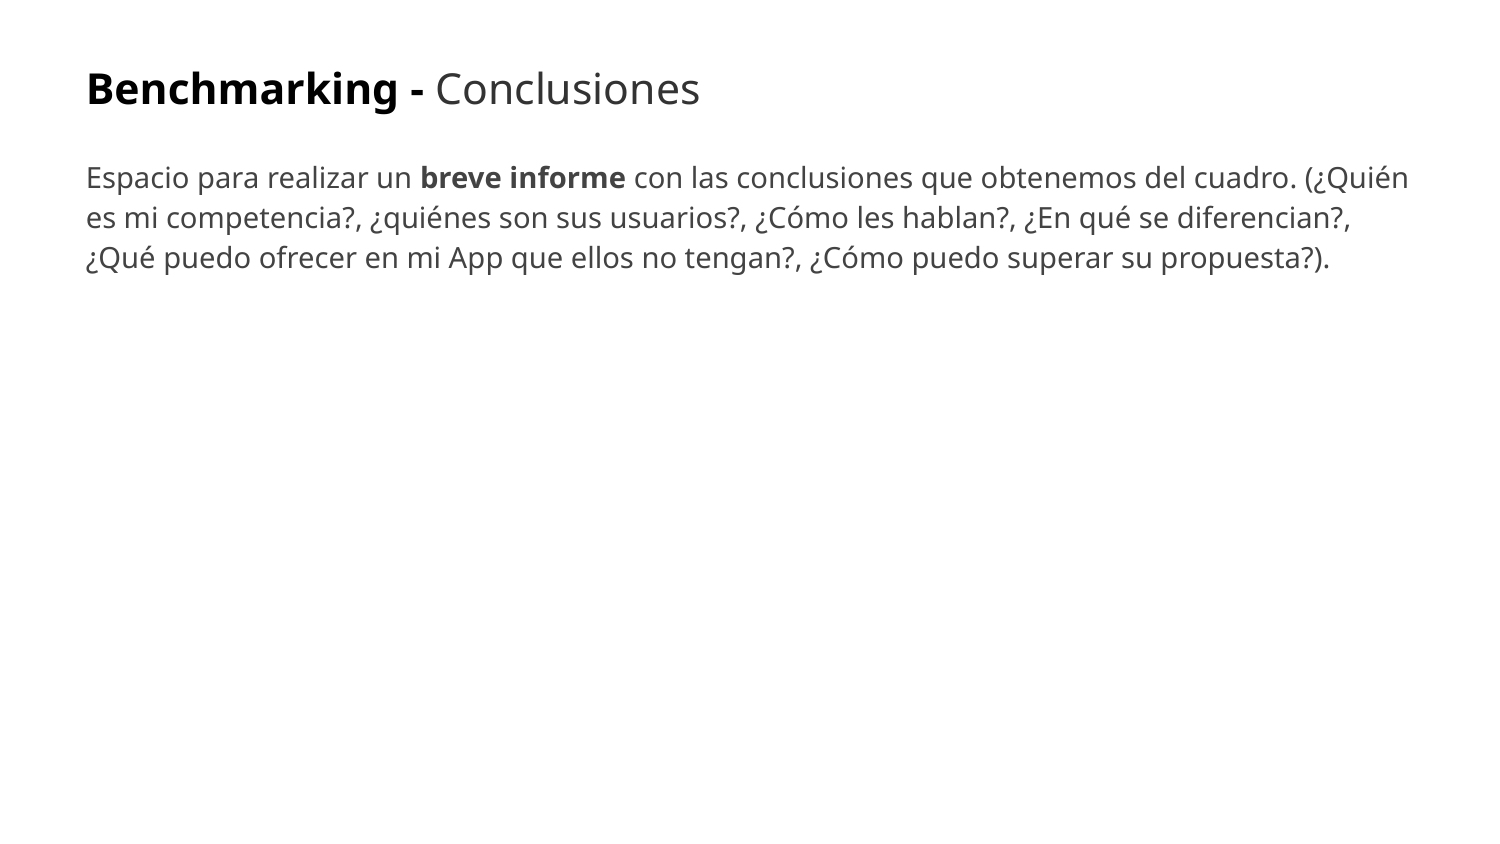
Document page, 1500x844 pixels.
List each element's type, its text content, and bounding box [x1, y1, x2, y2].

text_box Espacio para realizar un breve informe con las conclusiones que obtenemos del cuadro. (¿Quién es mi competencia?, ¿quiénes son sus usuarios?, ¿Cómo les hablan?, ¿En qué se diferencian?, ¿Qué puedo ofrecer en mi App que ellos no tengan?, ¿Cómo puedo superar su propuesta?). [70, 139, 1430, 746]
text_box Benchmarking - Conclusiones [70, 46, 1381, 129]
